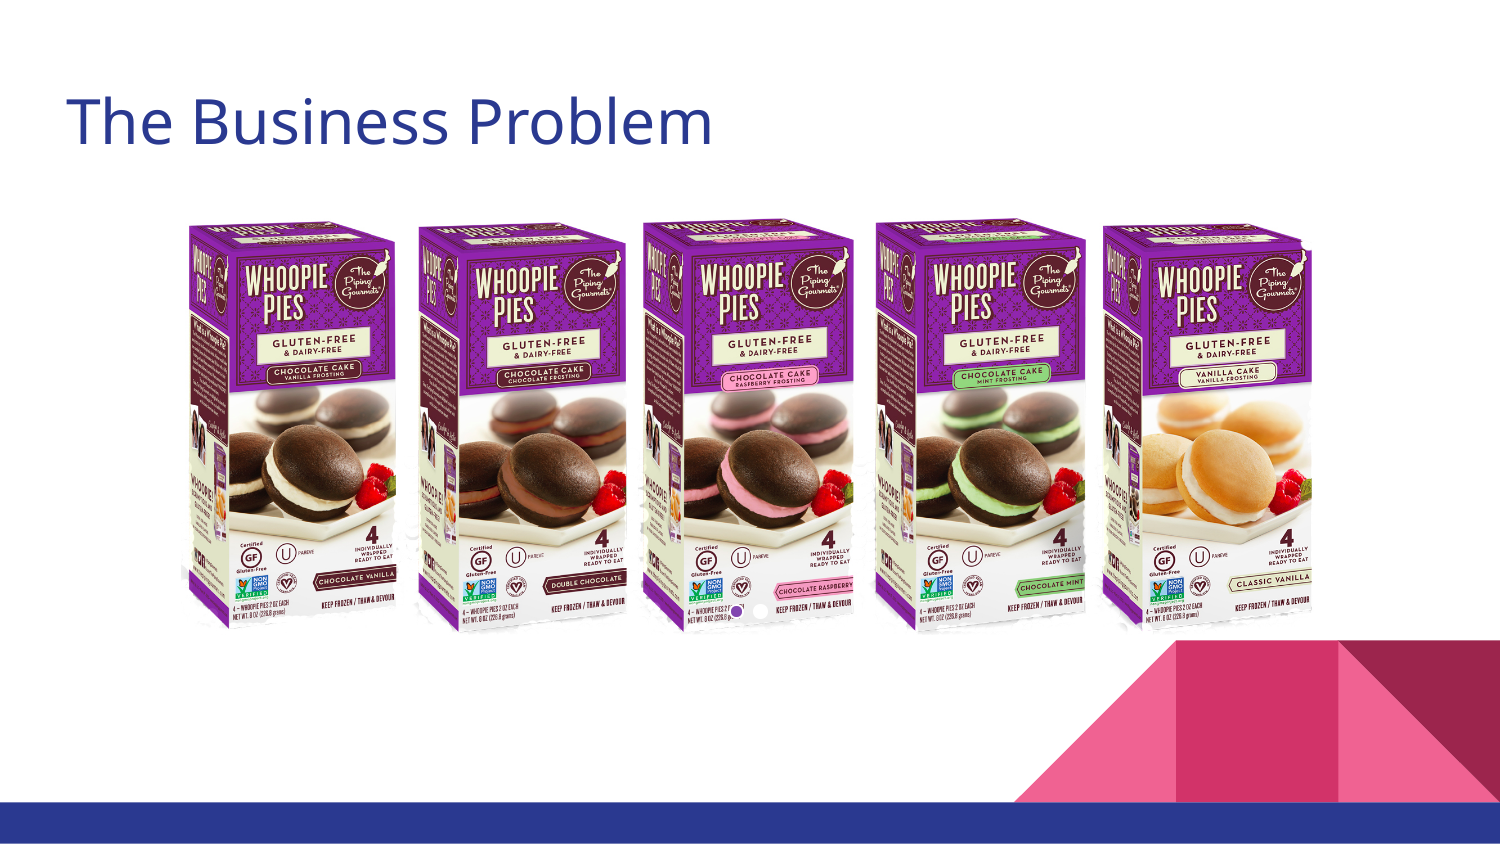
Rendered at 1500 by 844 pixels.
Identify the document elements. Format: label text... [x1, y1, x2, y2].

picture [181, 208, 1319, 635]
title The Business Problem [51, 67, 1449, 167]
